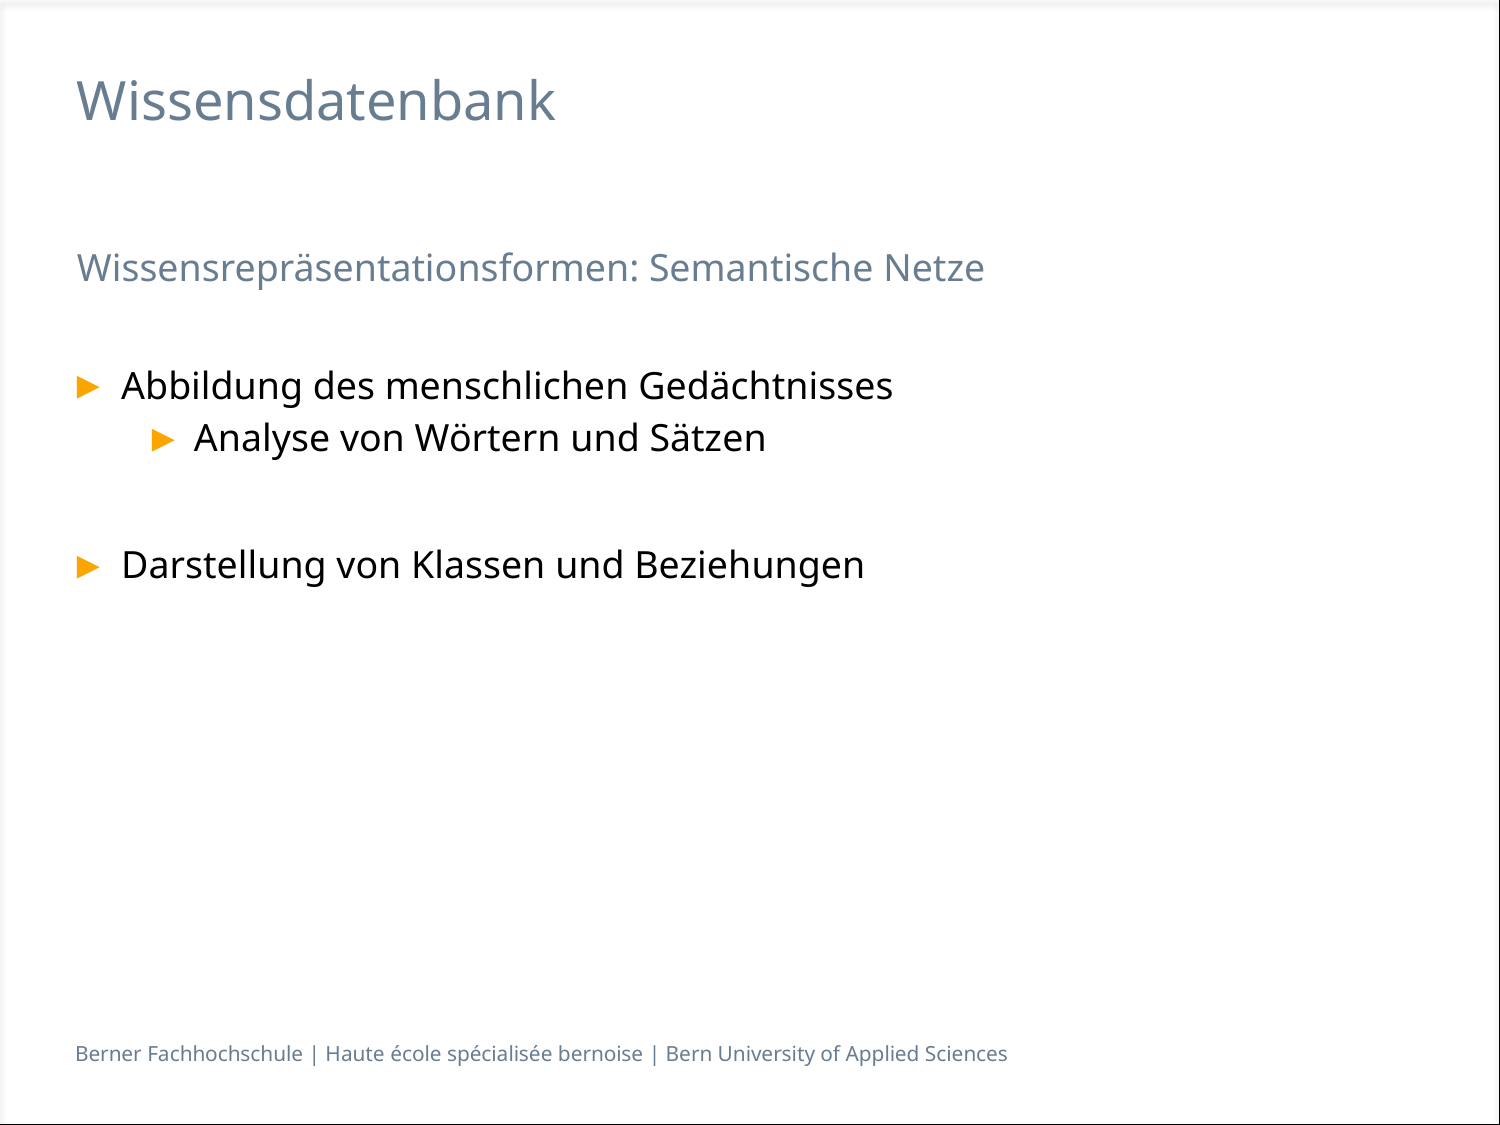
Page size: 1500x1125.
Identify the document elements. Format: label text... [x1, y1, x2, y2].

list Abbildung des menschlichen Gedächtnisses Analyse von Wörtern und Sätzen Darstellung von Klassen und Beziehungen [76, 354, 1406, 1004]
title Wissensdatenbank [76, 59, 1406, 148]
list Wissensrepräsentationsformen: Semantische Netze [76, 236, 1406, 325]
